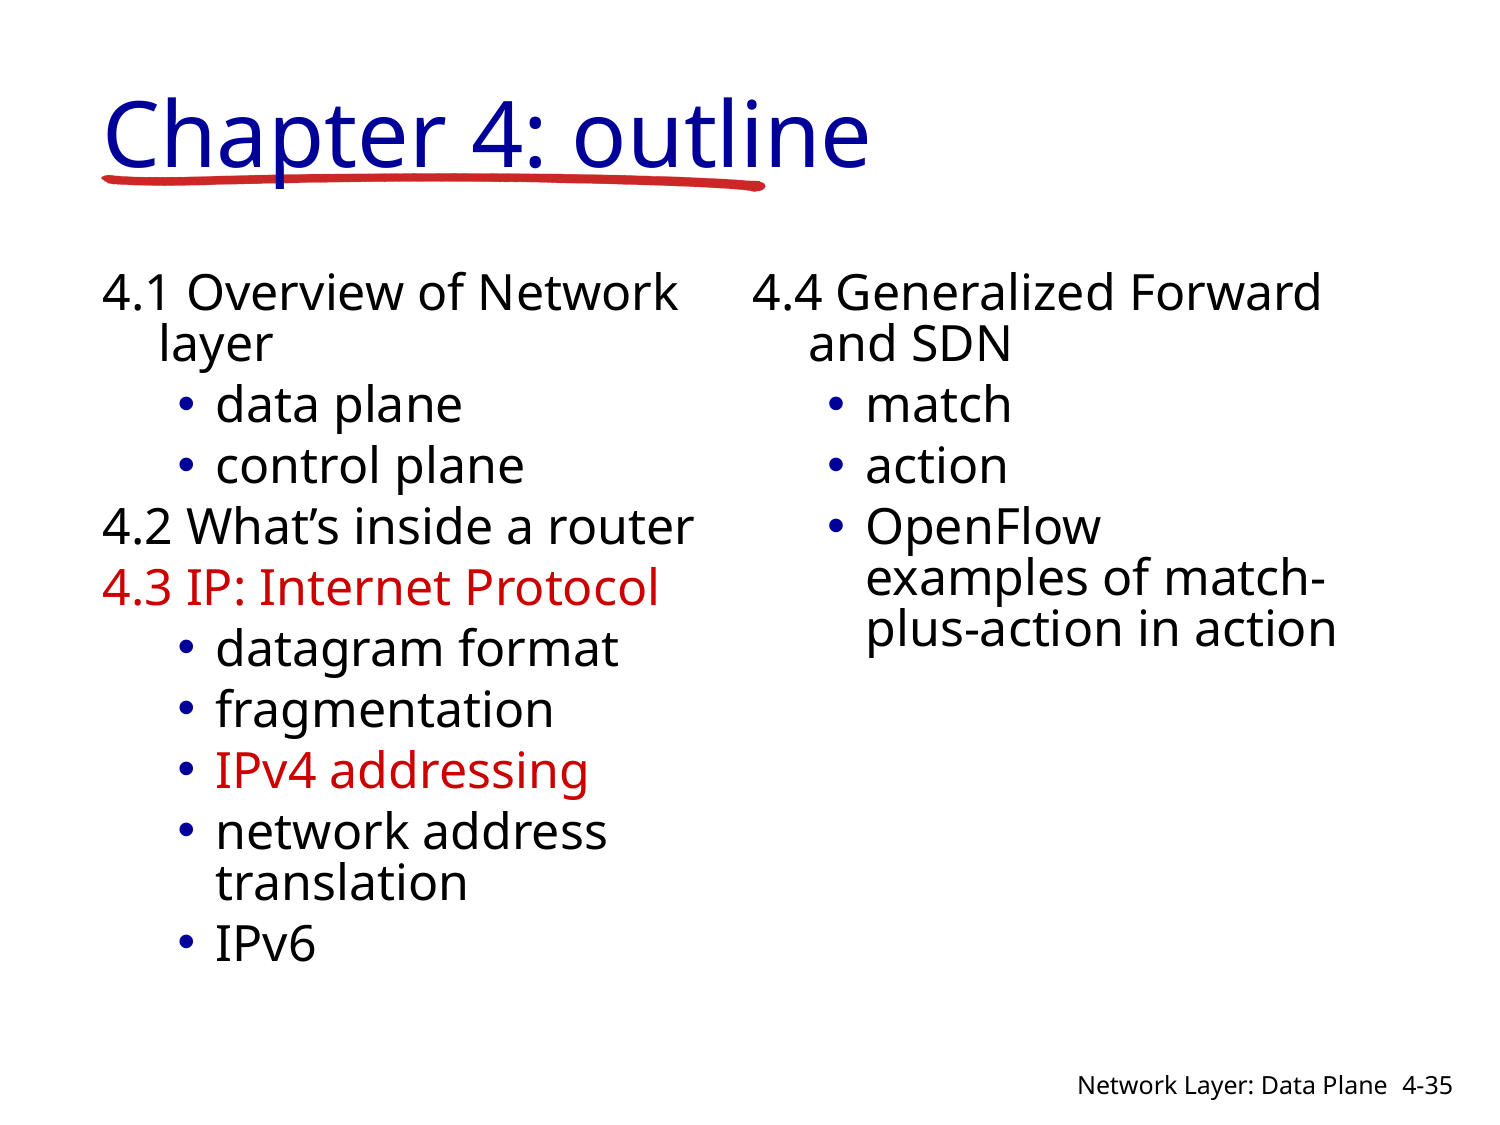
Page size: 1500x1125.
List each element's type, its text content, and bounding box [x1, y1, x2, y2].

picture [98, 167, 774, 197]
slide_number 4- [1386, 1061, 1480, 1108]
list 4.4 Generalized Forward and SDN match action OpenFlow examples of match-plus-action in action [737, 262, 1363, 1026]
list 4.1 Overview of Network layer data plane control plane 4.2 What’s inside a router 4.3 IP: Internet Protocol datagram format fragmentation IPv4 addressing network address translation IPv6 [87, 262, 725, 1026]
footer Network Layer: Data Plane [1045, 1062, 1404, 1102]
text_box Chapter 4: outline [87, 37, 1363, 225]
